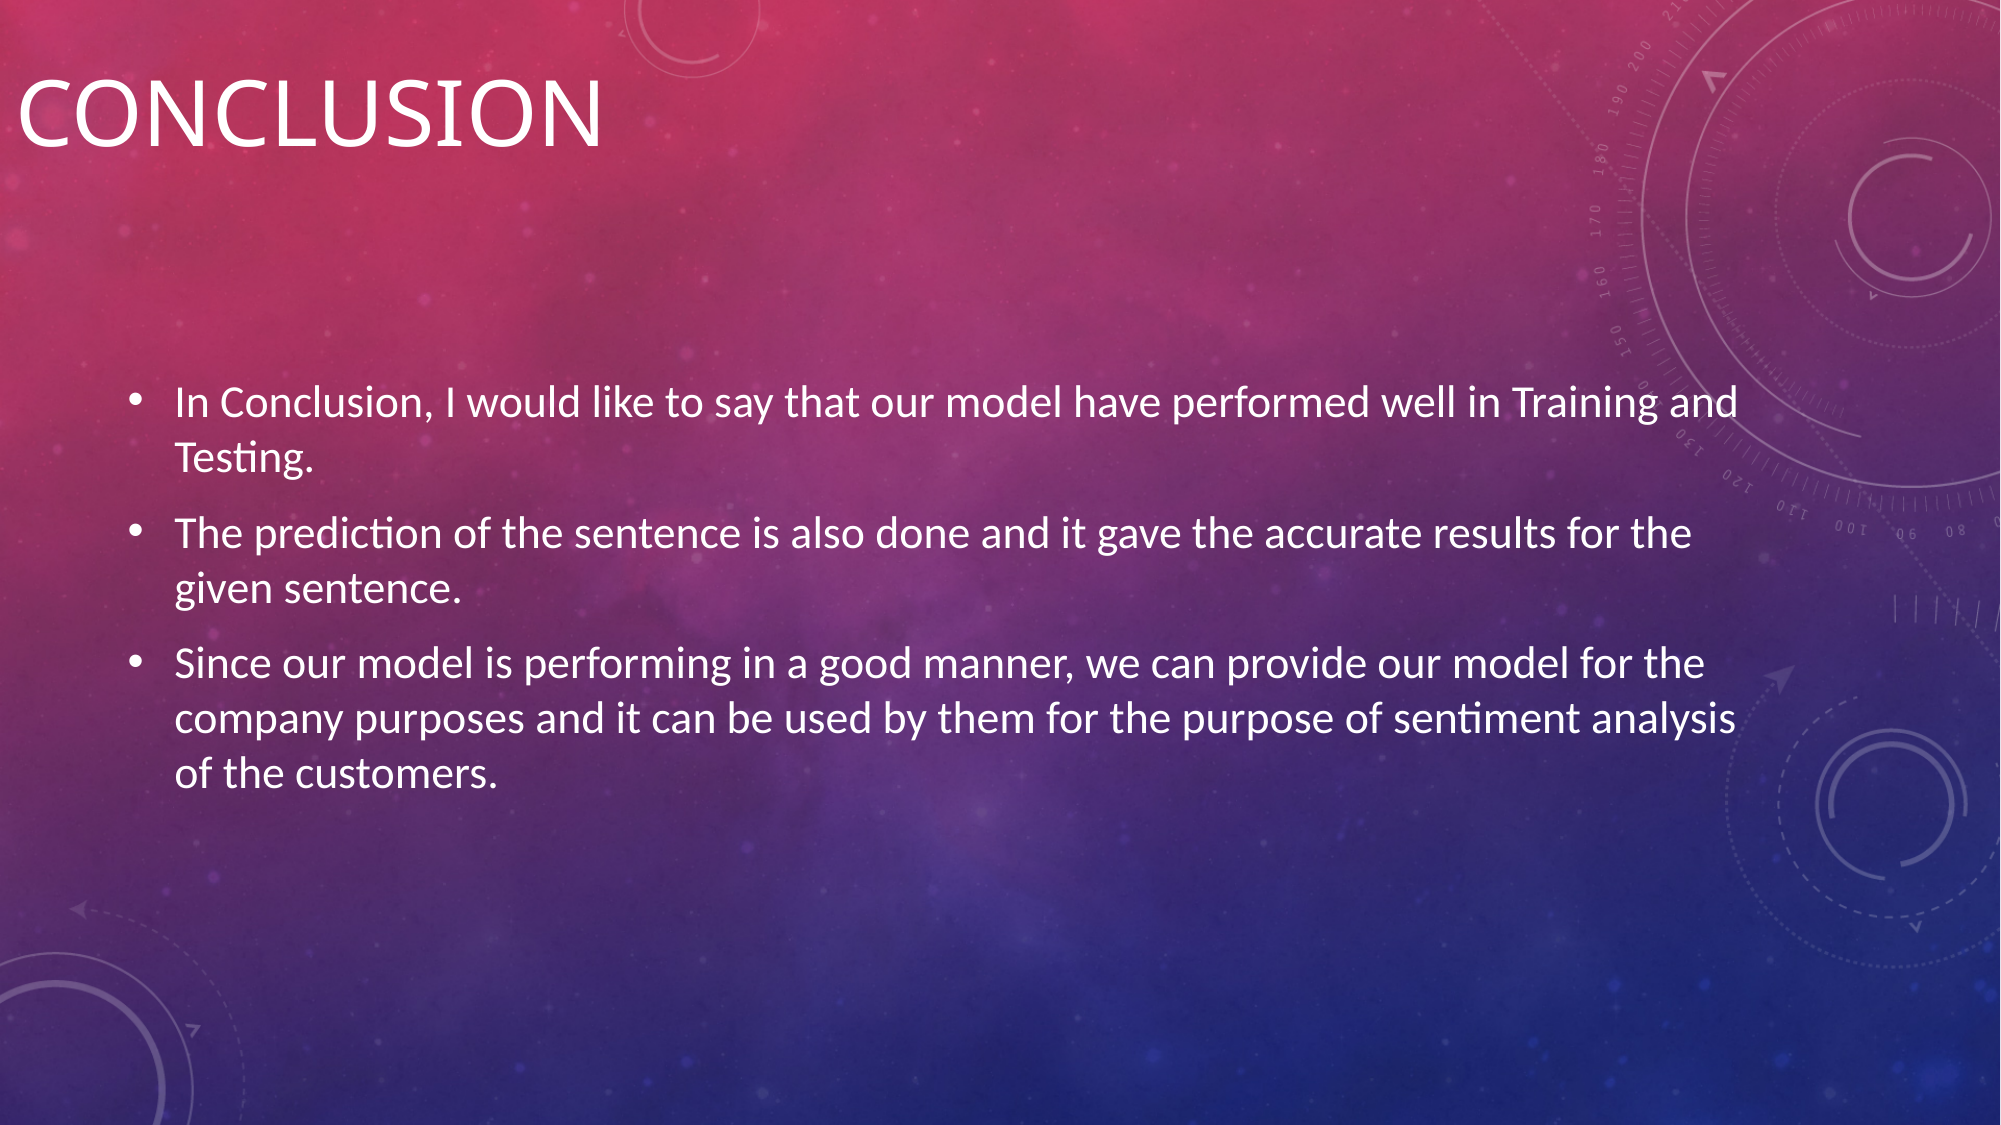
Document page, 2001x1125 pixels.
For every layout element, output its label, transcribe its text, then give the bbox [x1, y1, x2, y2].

picture [0, 0, 2001, 1125]
list In Conclusion, I would like to say that our model have performed well in Training and Testing. The prediction of the sentence is also done and it gave the accurate results for the given sentence. Since our model is performing in a good manner, we can provide our model for the company purposes and it can be used by them for the purpose of sentiment analysis of the customers. [112, 351, 1775, 950]
title Conclusion [0, 0, 1662, 220]
